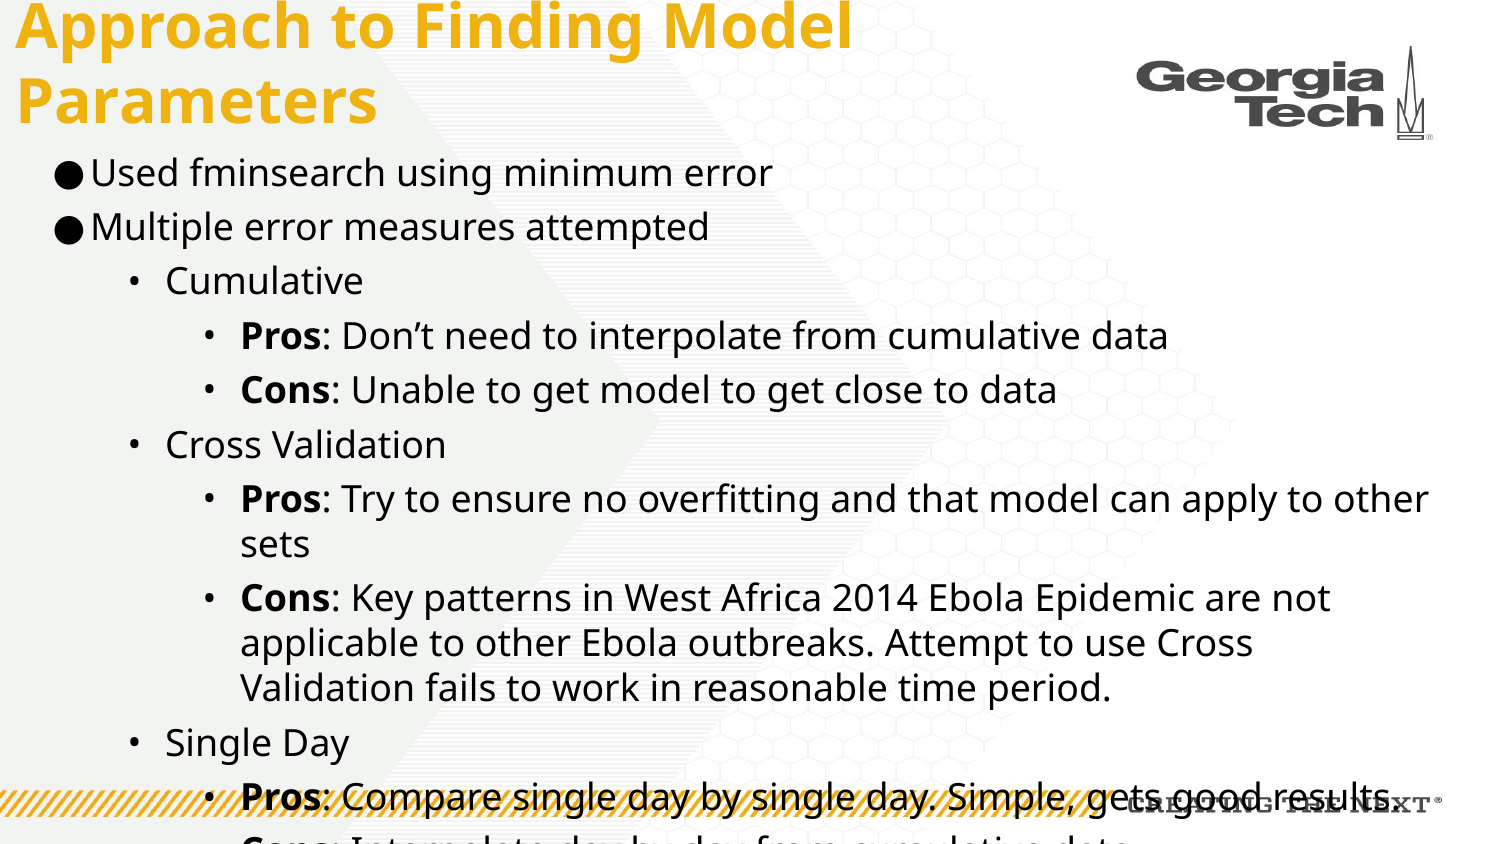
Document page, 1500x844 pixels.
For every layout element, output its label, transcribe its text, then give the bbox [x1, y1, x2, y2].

list Used fminsearch using minimum error Multiple error measures attempted Cumulative Pros: Don’t need to interpolate from cumulative data Cons: Unable to get model to get close to data Cross Validation Pros: Try to ensure no overfitting and that model can apply to other sets Cons: Key patterns in West Africa 2014 Ebola Epidemic are not applicable to other Ebola outbreaks. Attempt to use Cross Validation fails to work in reasonable time period. Single Day Pros: Compare single day by single day. Simple, gets good results. Cons: Interpolate day by day from cumulative data [0, 133, 1449, 709]
title Approach to Finding Model Parameters [0, 0, 1220, 122]
picture [0, 0, 1500, 844]
